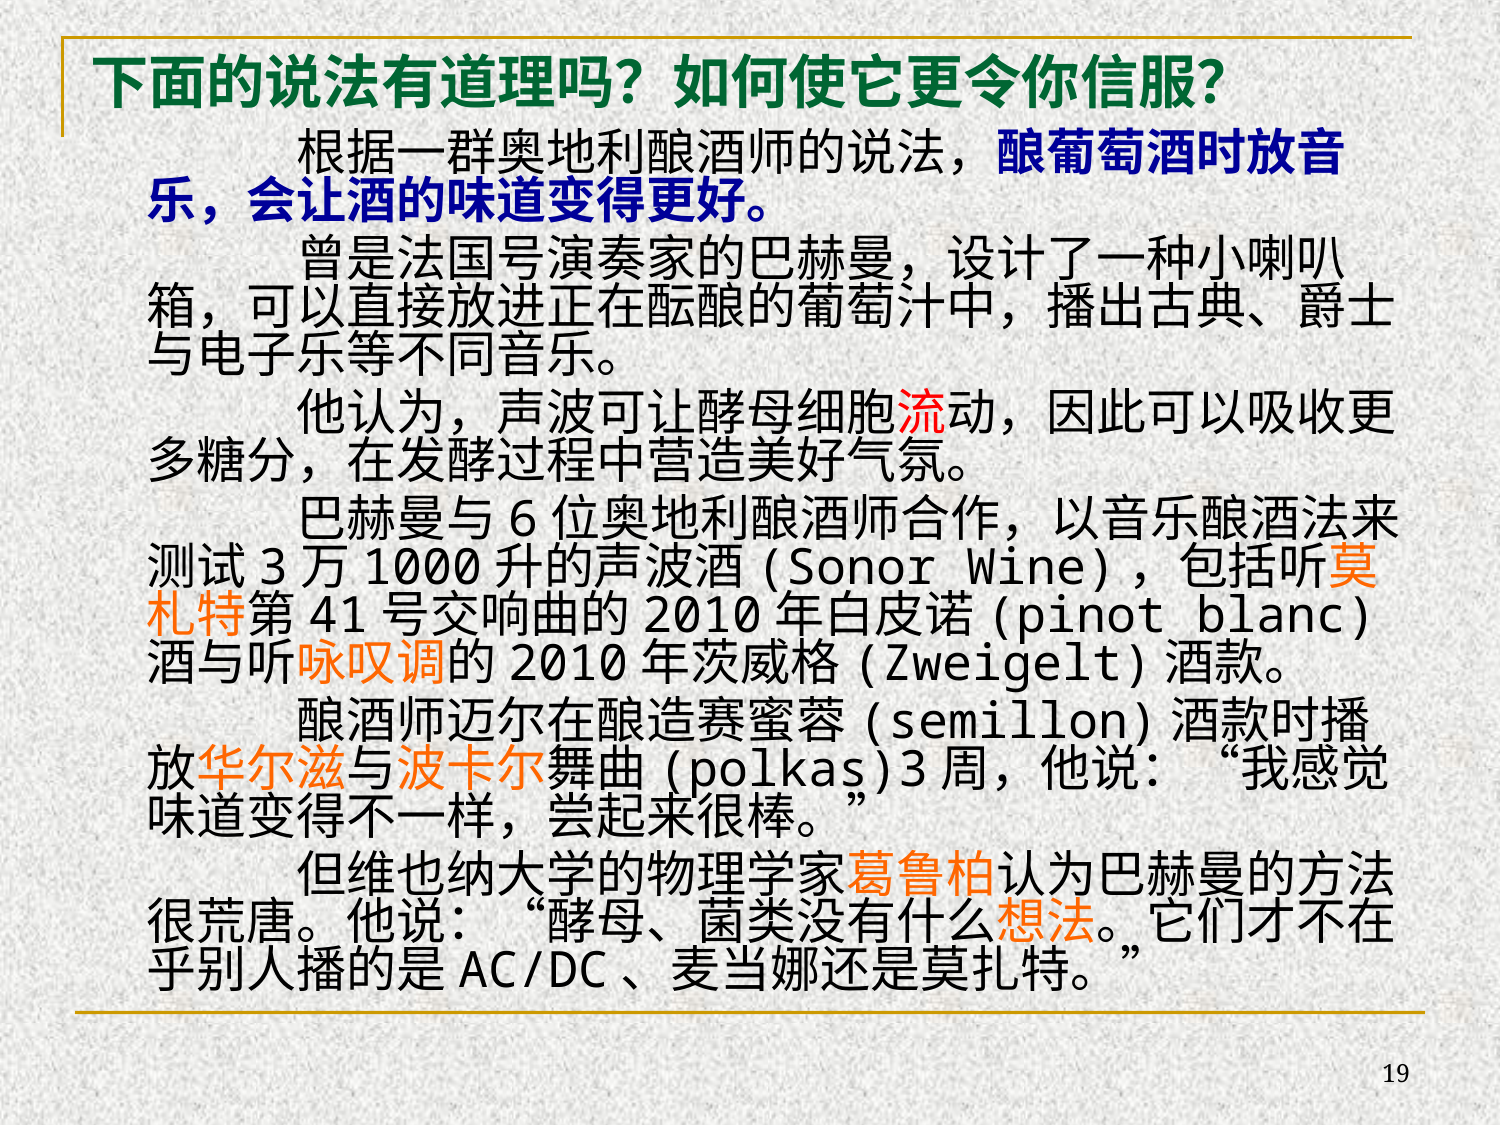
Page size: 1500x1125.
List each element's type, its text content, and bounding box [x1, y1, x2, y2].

picture [0, 0, 1500, 1125]
title 下面的说法有道理吗？如何使它更令你信服？ [75, 37, 1275, 113]
slide_number 19 [1074, 1023, 1426, 1100]
list 根据一群奥地利酿酒师的说法，酿葡萄酒时放音乐，会让酒的味道变得更好。 曾是法国号演奏家的巴赫曼，设计了一种小喇叭箱，可以直接放进正在酝酿的葡萄汁中，播出古典、爵士与电子乐等不同音乐。 他认为，声波可让酵母细胞流动，因此可以吸收更多糖分，在发酵过程中营造美好气氛。 巴赫曼与6位奥地利酿酒师合作，以音乐酿酒法来测试3万1000升的声波酒(Sonor Wine)，包括听莫札特第41号交响曲的2010年白皮诺(pinot blanc)酒与听咏叹调的2010年茨威格(Zweigelt)酒款。 酿酒师迈尔在酿造赛蜜蓉(semillon)酒款时播放华尔滋与波卡尔舞曲(polkas)3周，他说：“我感觉味道变得不一样，尝起来很棒。” 但维也纳大学的物理学家葛鲁柏认为巴赫曼的方法很荒唐。他说：“酵母、菌类没有什么想法。它们才不在乎别人播的是AC/DC、麦当娜还是莫扎特。” [75, 125, 1425, 1025]
